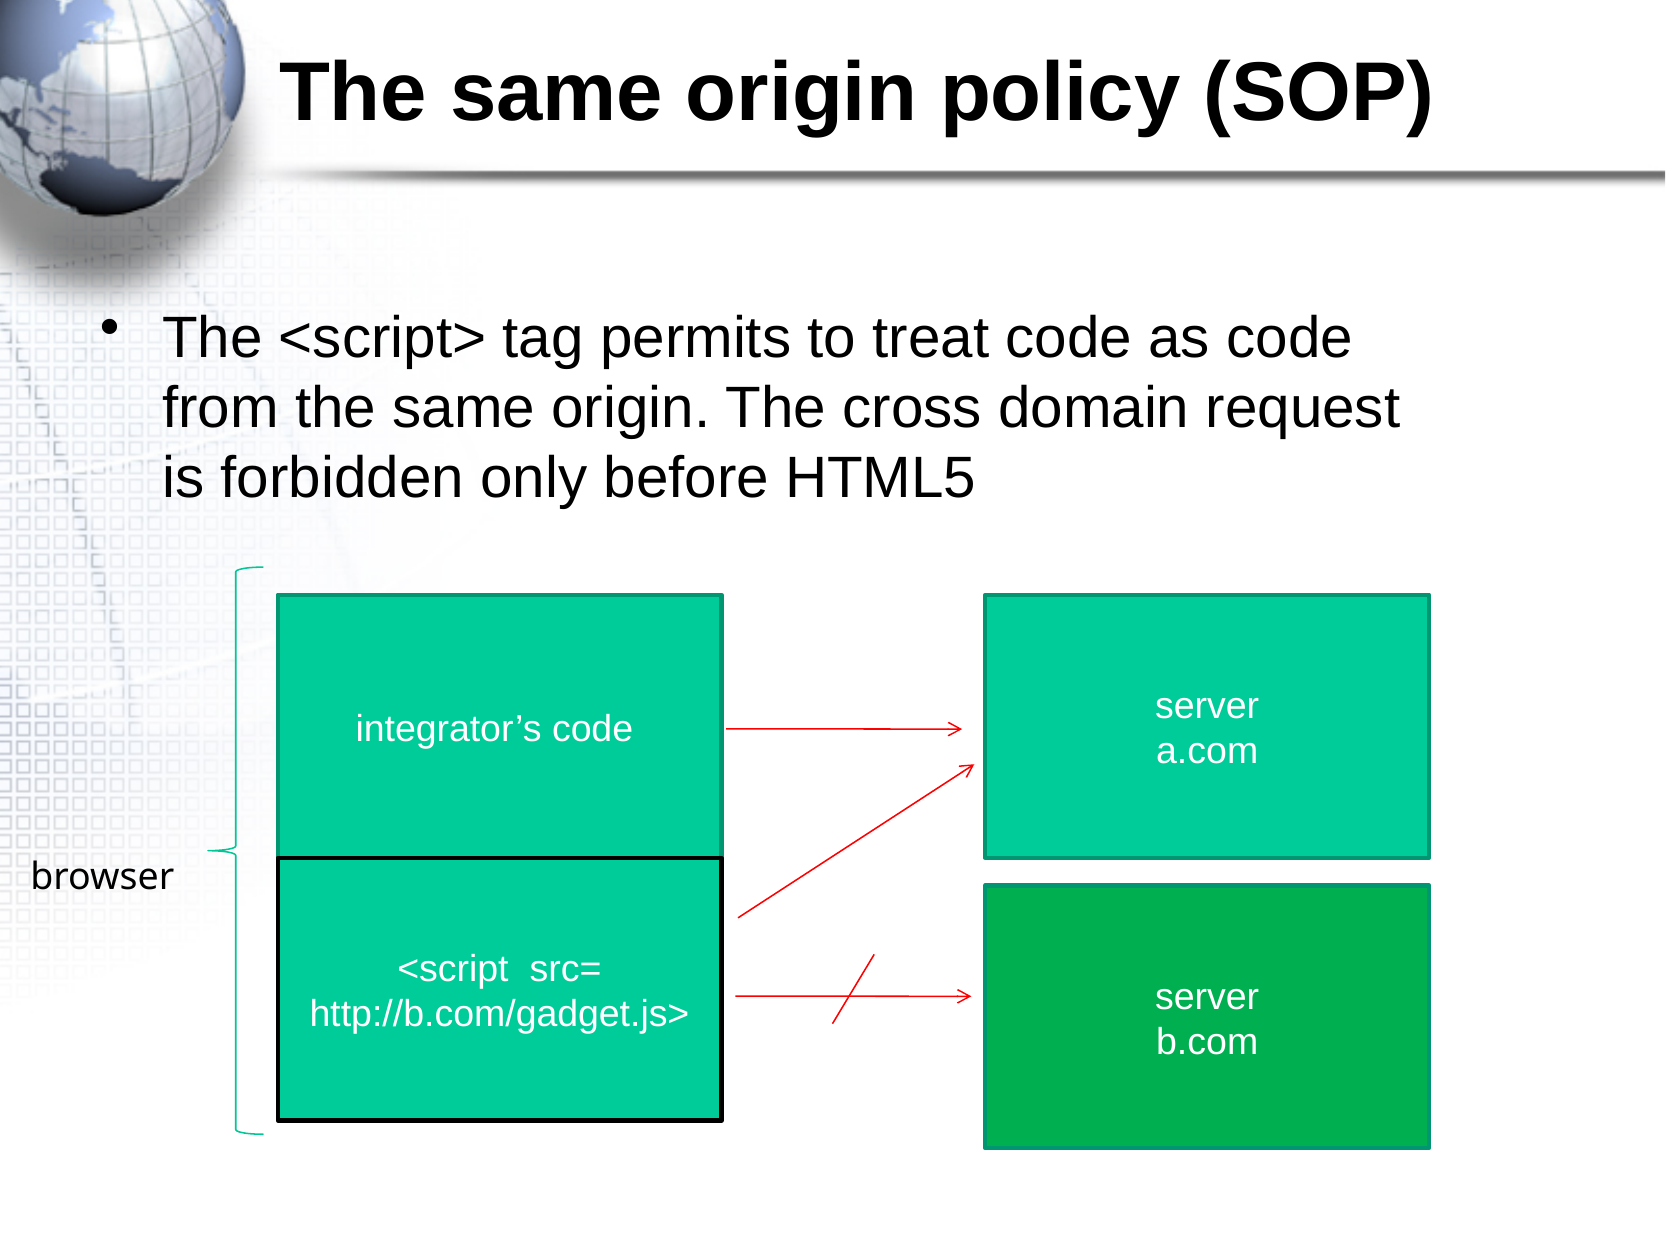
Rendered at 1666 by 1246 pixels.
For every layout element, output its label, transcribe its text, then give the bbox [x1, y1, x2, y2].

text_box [737, 763, 975, 918]
text_box <script src= http://b.com/gadget.js> [276, 856, 724, 1123]
text_box [223, 566, 264, 1136]
text_box integrator’s code [276, 593, 724, 856]
text_box server a.com [983, 593, 1431, 860]
title The same origin policy (SOP) [262, 12, 1638, 163]
list The <script> tag permits to treat code as code from the same origin. The cross domain request is forbidden only before HTML5 [83, 290, 1444, 1176]
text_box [818, 967, 889, 1011]
text_box browser [13, 843, 223, 906]
picture [0, 0, 1666, 1246]
text_box server b.com [983, 883, 1431, 1150]
